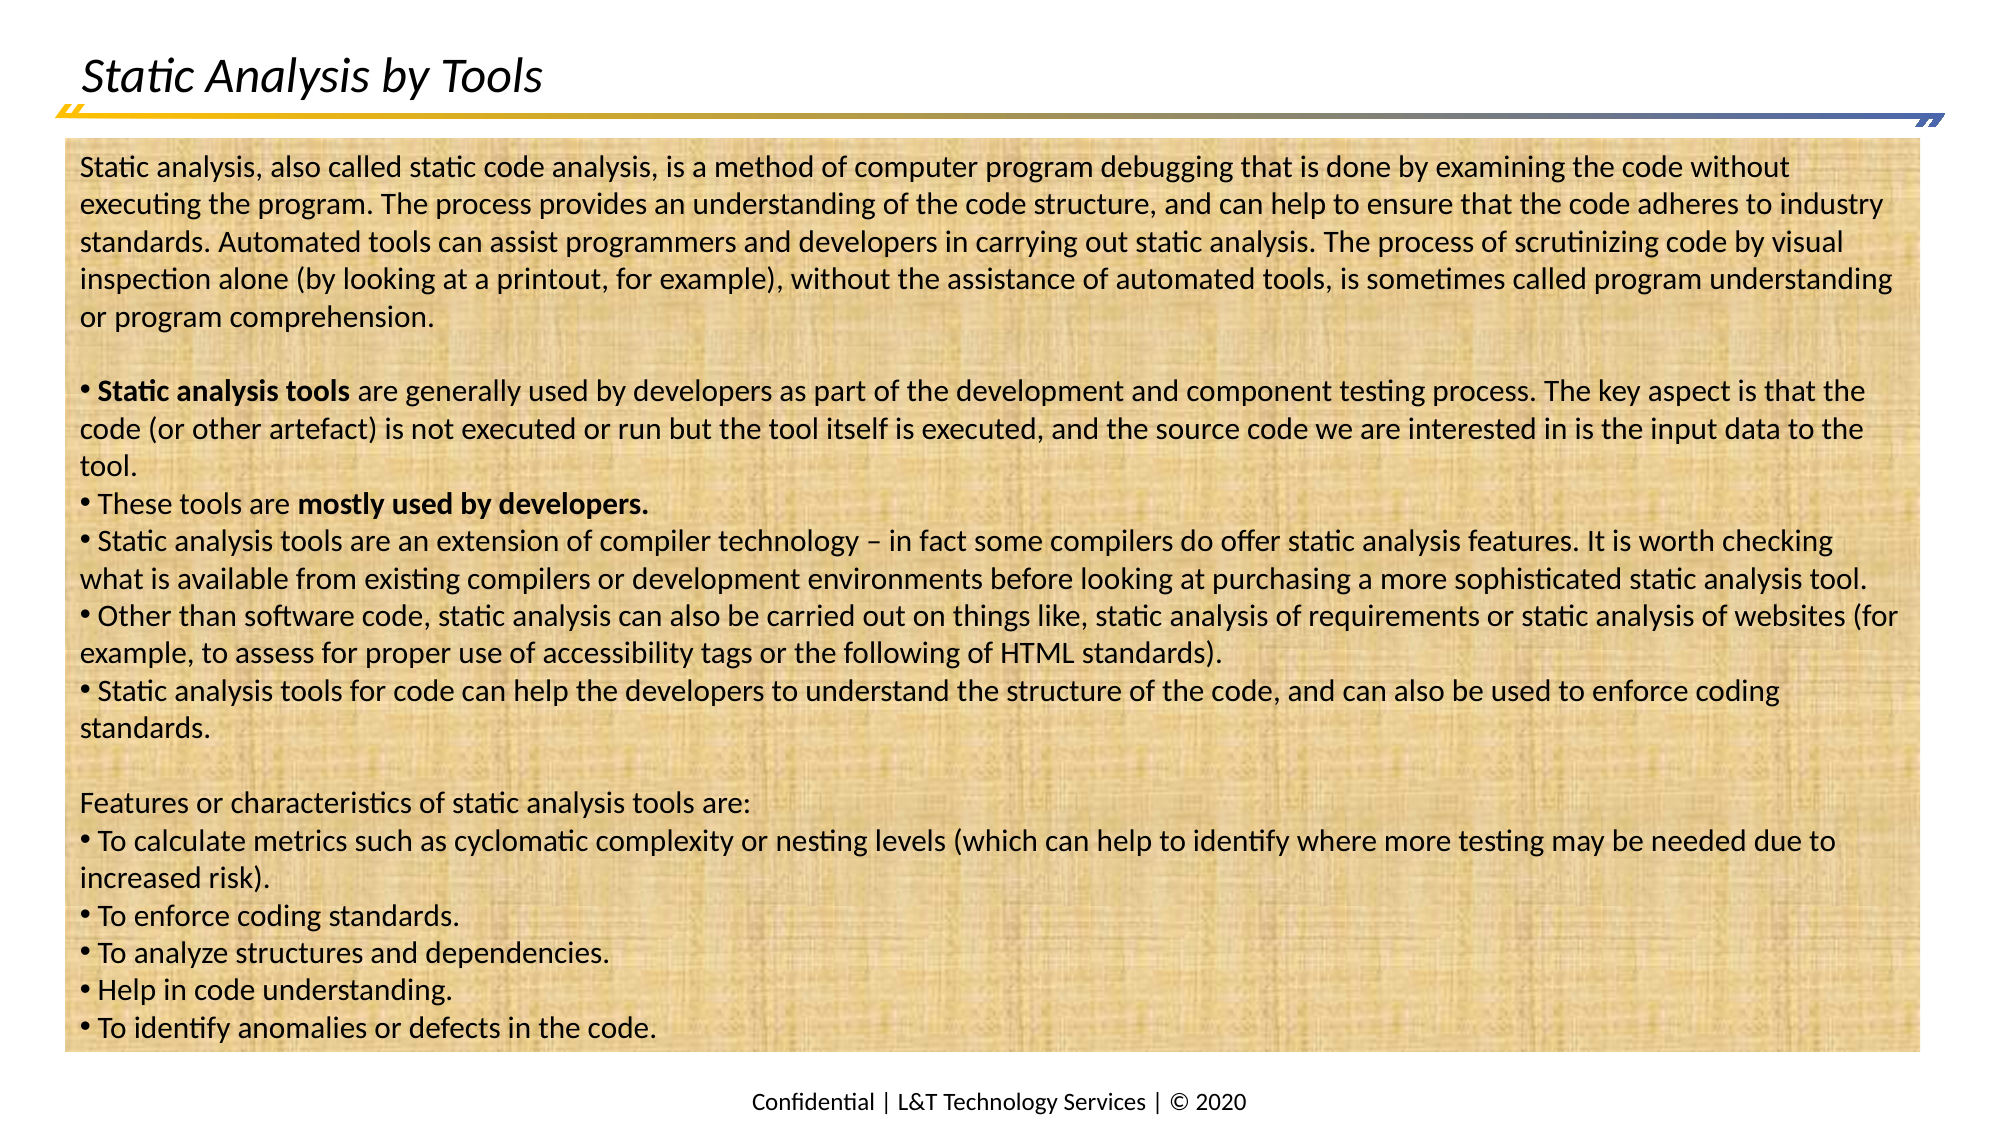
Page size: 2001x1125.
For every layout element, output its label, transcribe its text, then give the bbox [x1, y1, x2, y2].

text_box Static analysis, also called static code analysis, is a method of computer program debugging that is done by examining the code without executing the program. The process provides an understanding of the code structure, and can help to ensure that the code adheres to industry standards. Automated tools can assist programmers and developers in carrying out static analysis. The process of scrutinizing code by visual inspection alone (by looking at a printout, for example), without the assistance of automated tools, is sometimes called program understanding or program comprehension. Static analysis tools are generally used by developers as part of the development and component testing process. The key aspect is that the code (or other artefact) is not executed or run but the tool itself is executed, and the source code we are interested in is the input data to the tool. These tools are mostly used by developers. Static analysis tools are an extension of compiler technology – in fact some compilers do offer static analysis features. It is worth checking what is available from existing compilers or development environments before looking at purchasing a more sophisticated static analysis tool. Other than software code, static analysis can also be carried out on things like, static analysis of requirements or static analysis of websites (for example, to assess for proper use of accessibility tags or the following of HTML standards). Static analysis tools for code can help the developers to understand the structure of the code, and can also be used to enforce coding standards. Features or characteristics of static analysis tools are: To calculate metrics such as cyclomatic complexity or nesting levels (which can help to identify where more testing may be needed due to increased risk). To enforce coding standards. To analyze structures and dependencies. Help in code understanding. To identify anomalies or defects in the code. [65, 138, 1921, 1052]
title Static Analysis by Tools [66, 0, 1934, 111]
